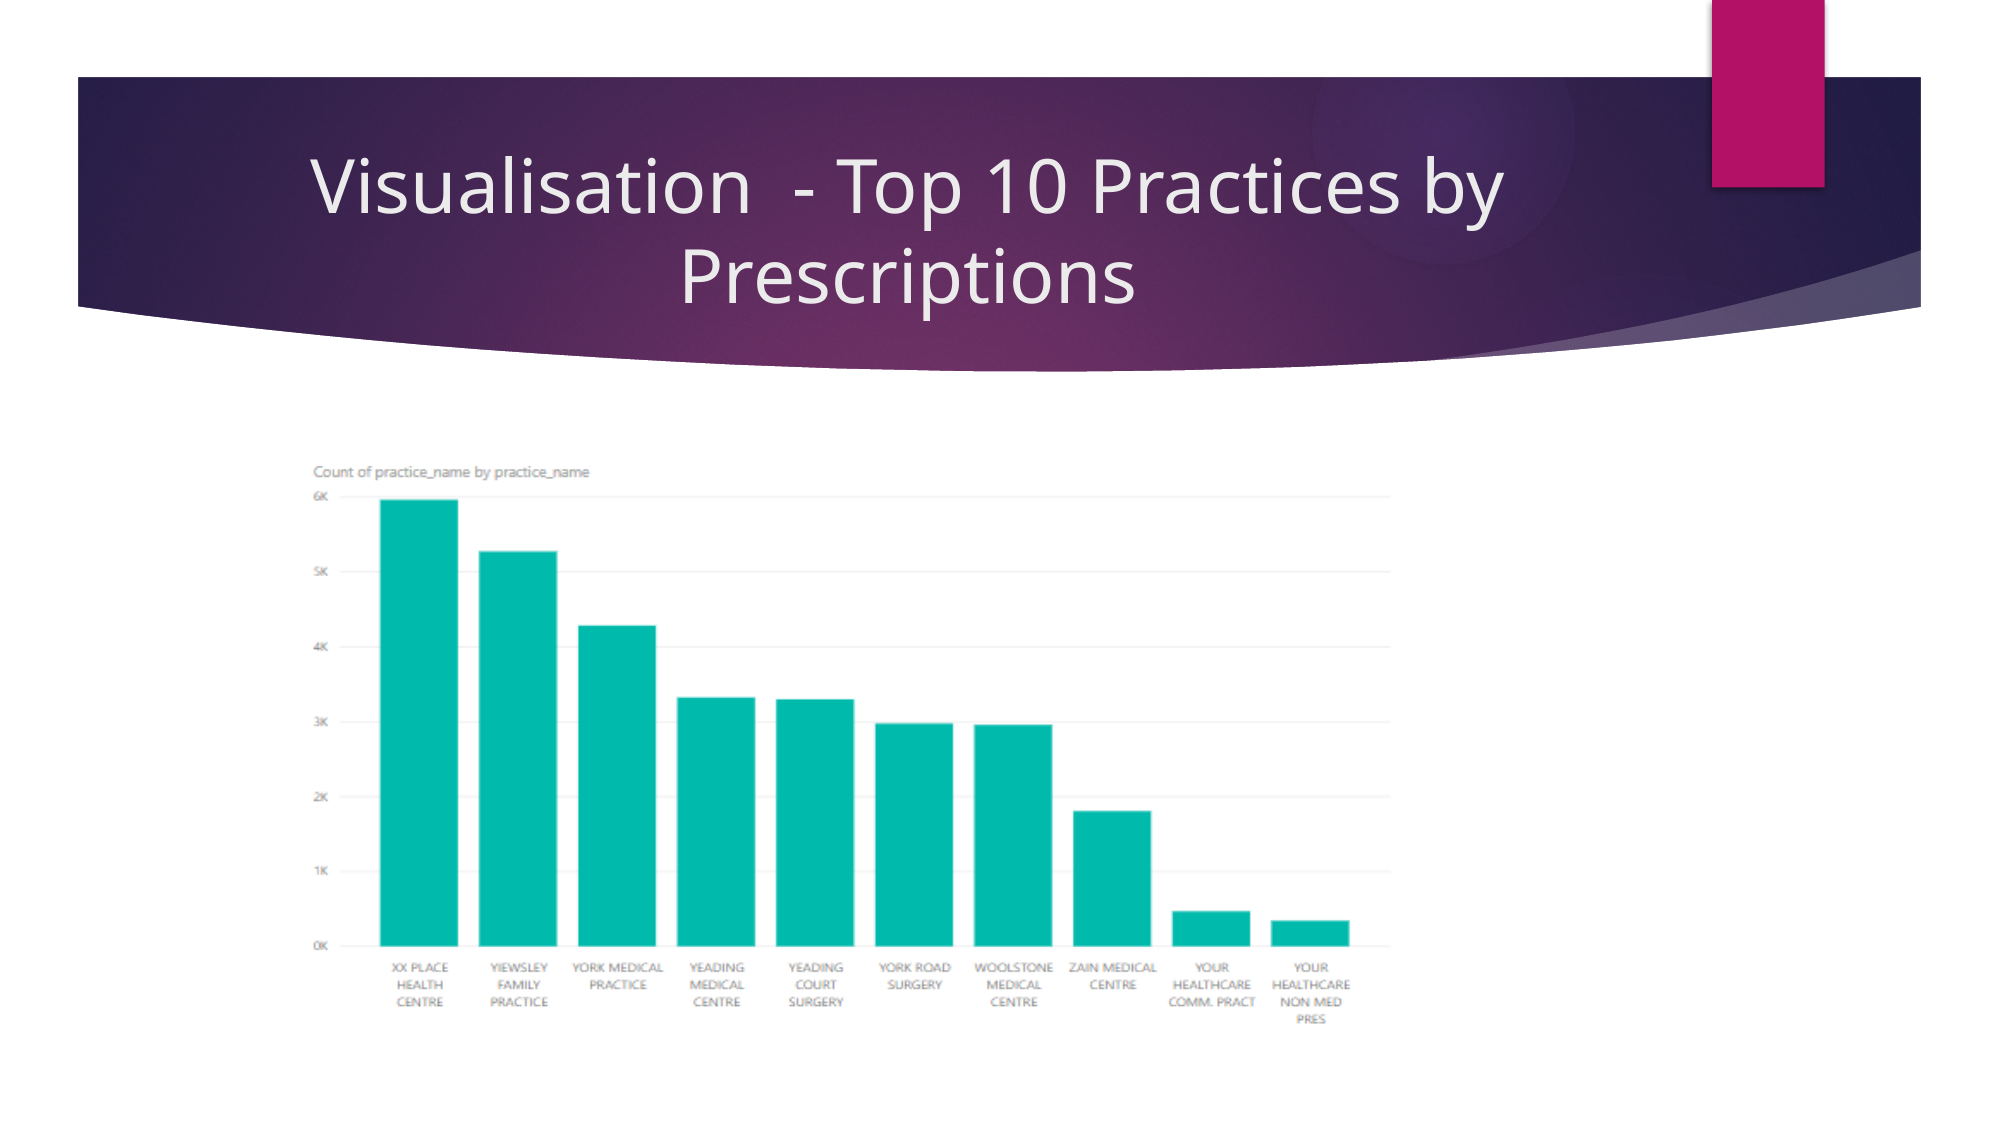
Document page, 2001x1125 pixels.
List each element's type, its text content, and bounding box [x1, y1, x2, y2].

picture [265, 421, 1522, 1088]
title Visualisation - Top 10 Practices by Prescriptions [189, 159, 1627, 298]
